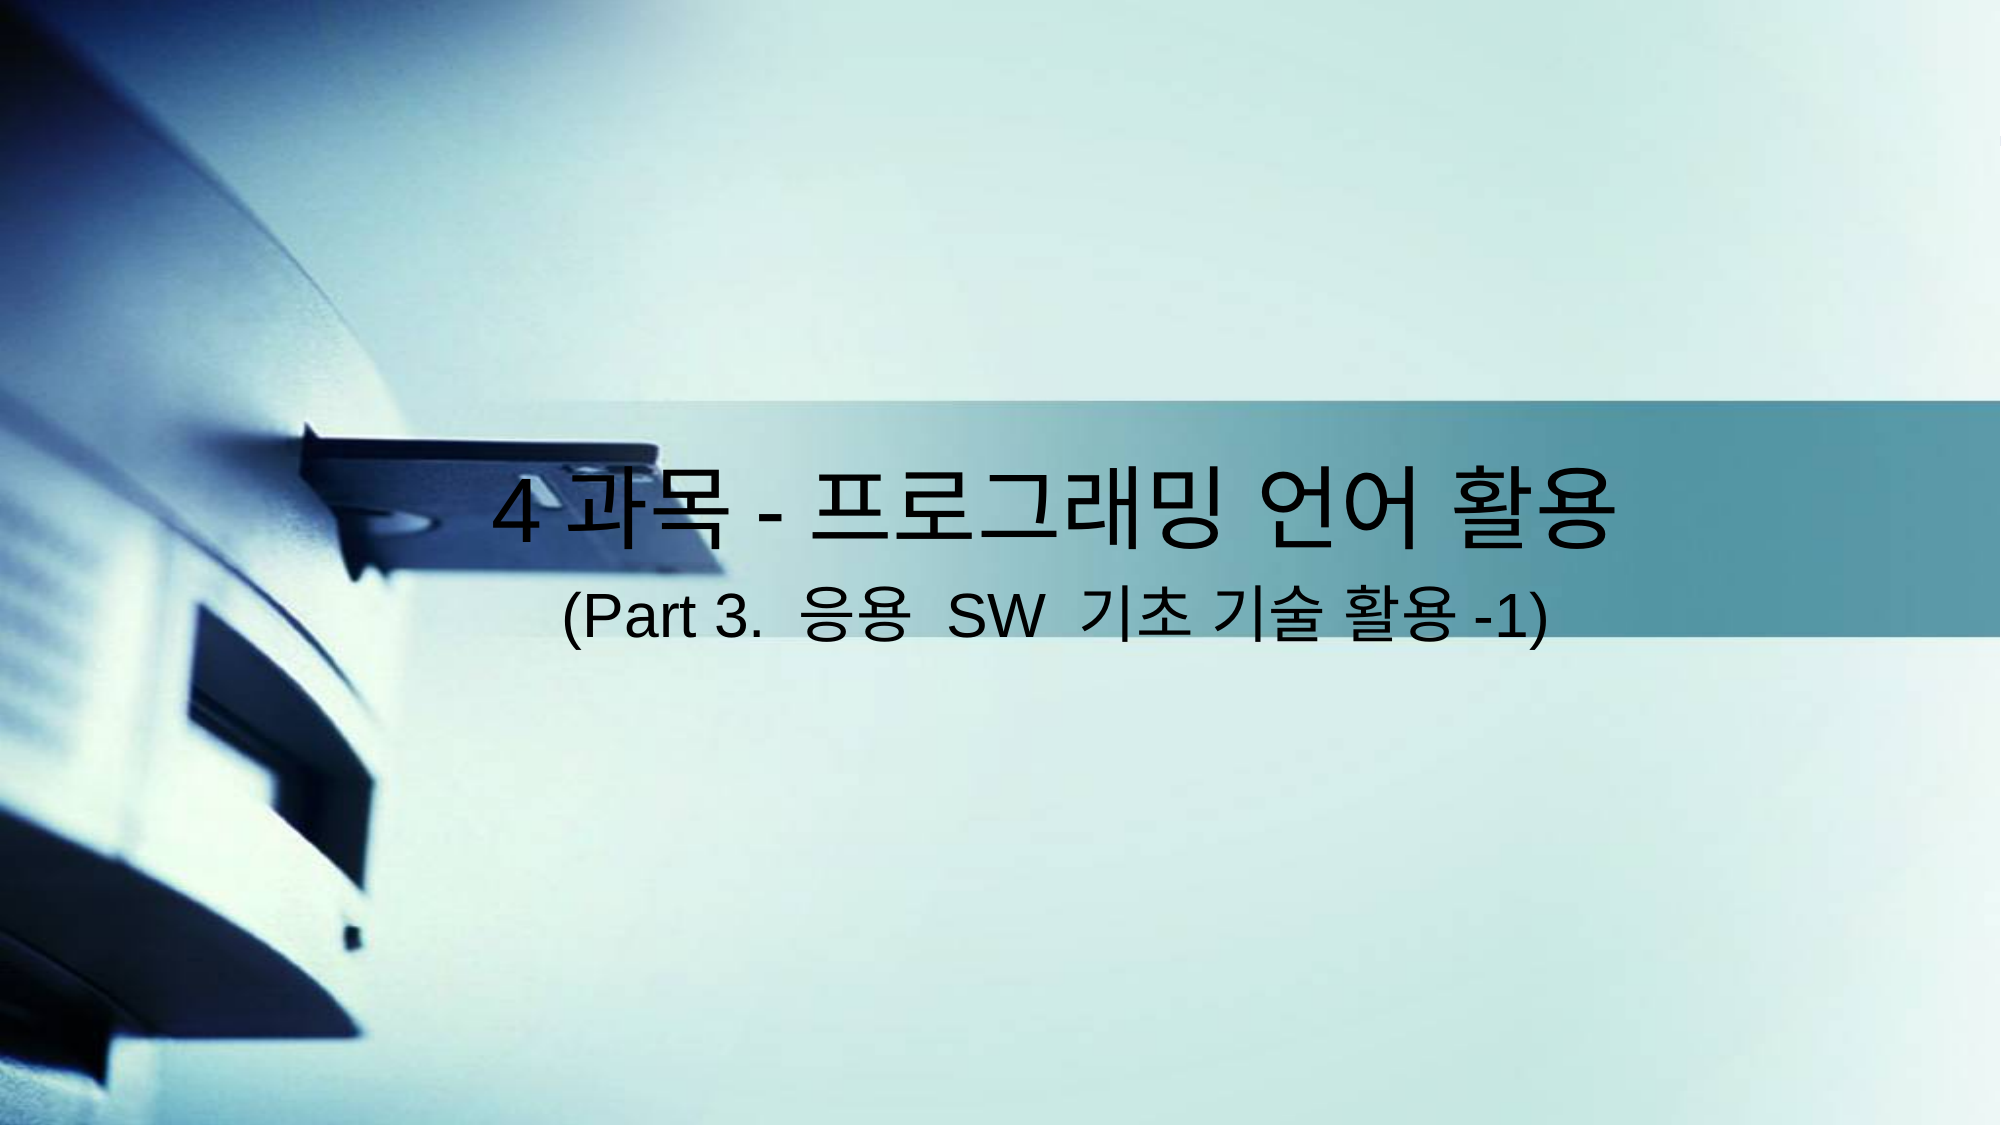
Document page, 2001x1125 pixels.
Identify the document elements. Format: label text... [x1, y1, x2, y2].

picture [0, 0, 2000, 1125]
subtitle 4과목-프로그래밍 언어 활용 (Part 3. 응용 SW 기초 기술 활용-1) [249, 456, 1863, 669]
